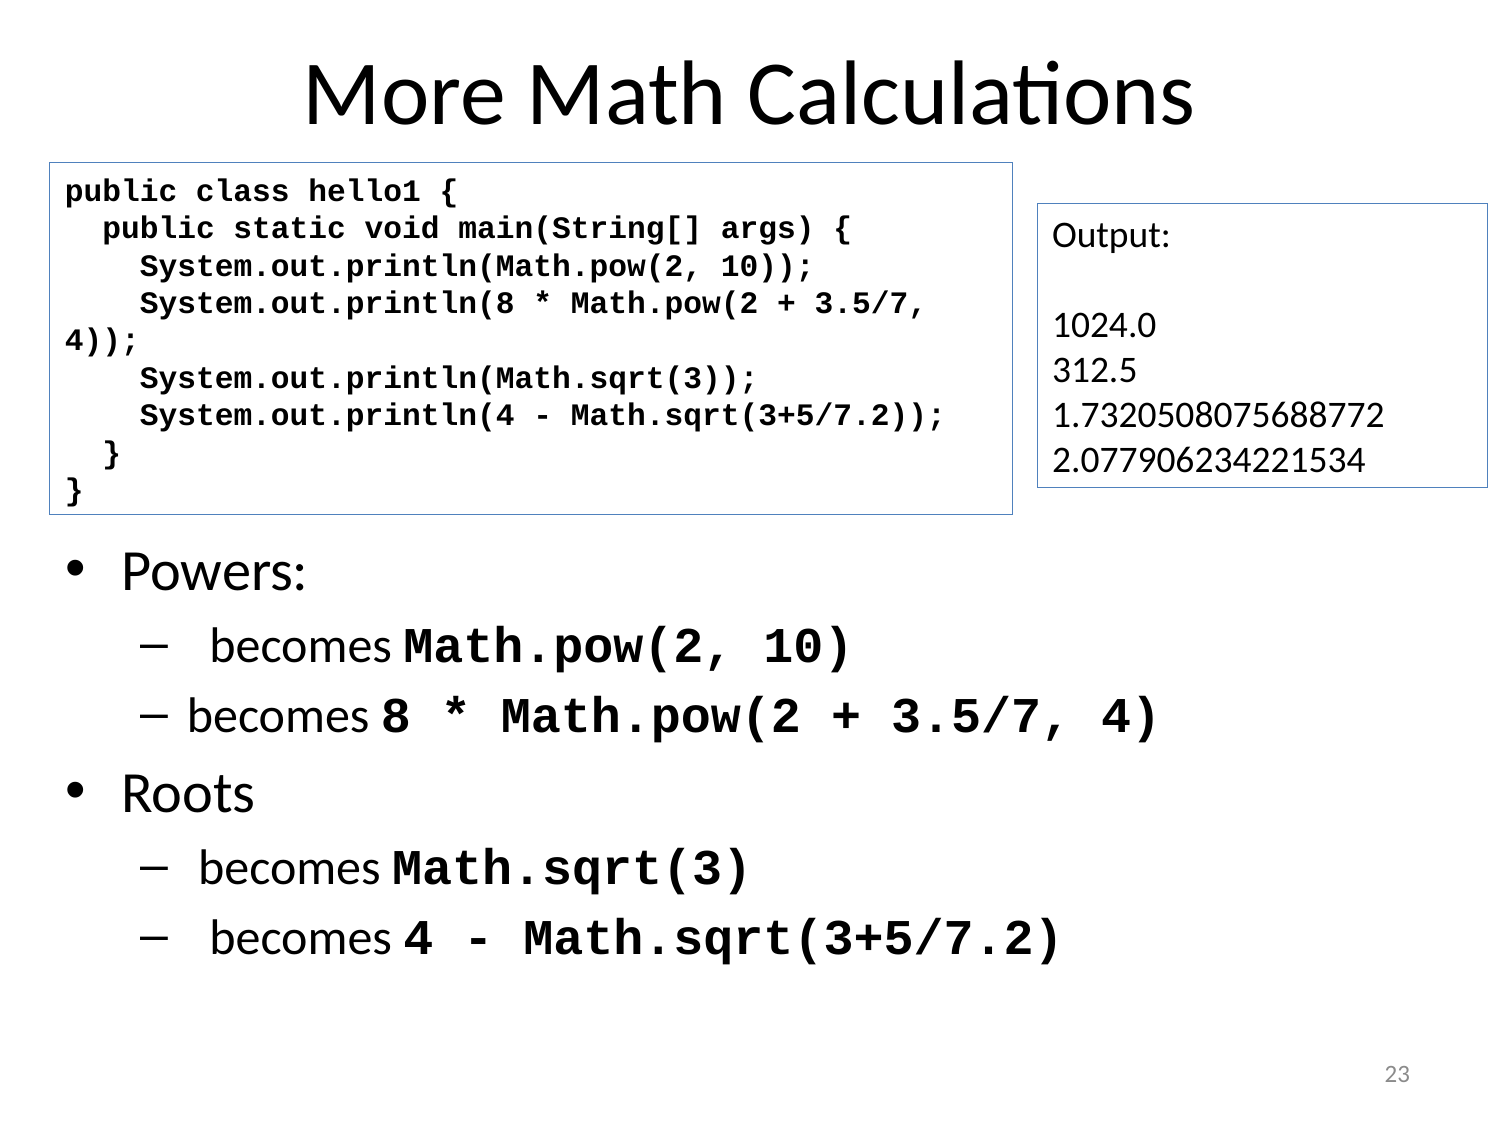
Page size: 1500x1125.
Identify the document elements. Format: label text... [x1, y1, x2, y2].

slide_number 23 [1074, 1042, 1425, 1103]
text_box Output: 1024.0 312.5 1.7320508075688772 2.077906234221534 [1037, 203, 1488, 488]
title More Math Calculations [75, 12, 1425, 163]
text_box public class hello1 { public static void main(String[] args) { System.out.println(Math.pow(2, 10)); System.out.println(8 * Math.pow(2 + 3.5/7, 4)); System.out.println(Math.sqrt(3)); System.out.println(4 - Math.sqrt(3+5/7.2)); } } [49, 162, 1013, 515]
